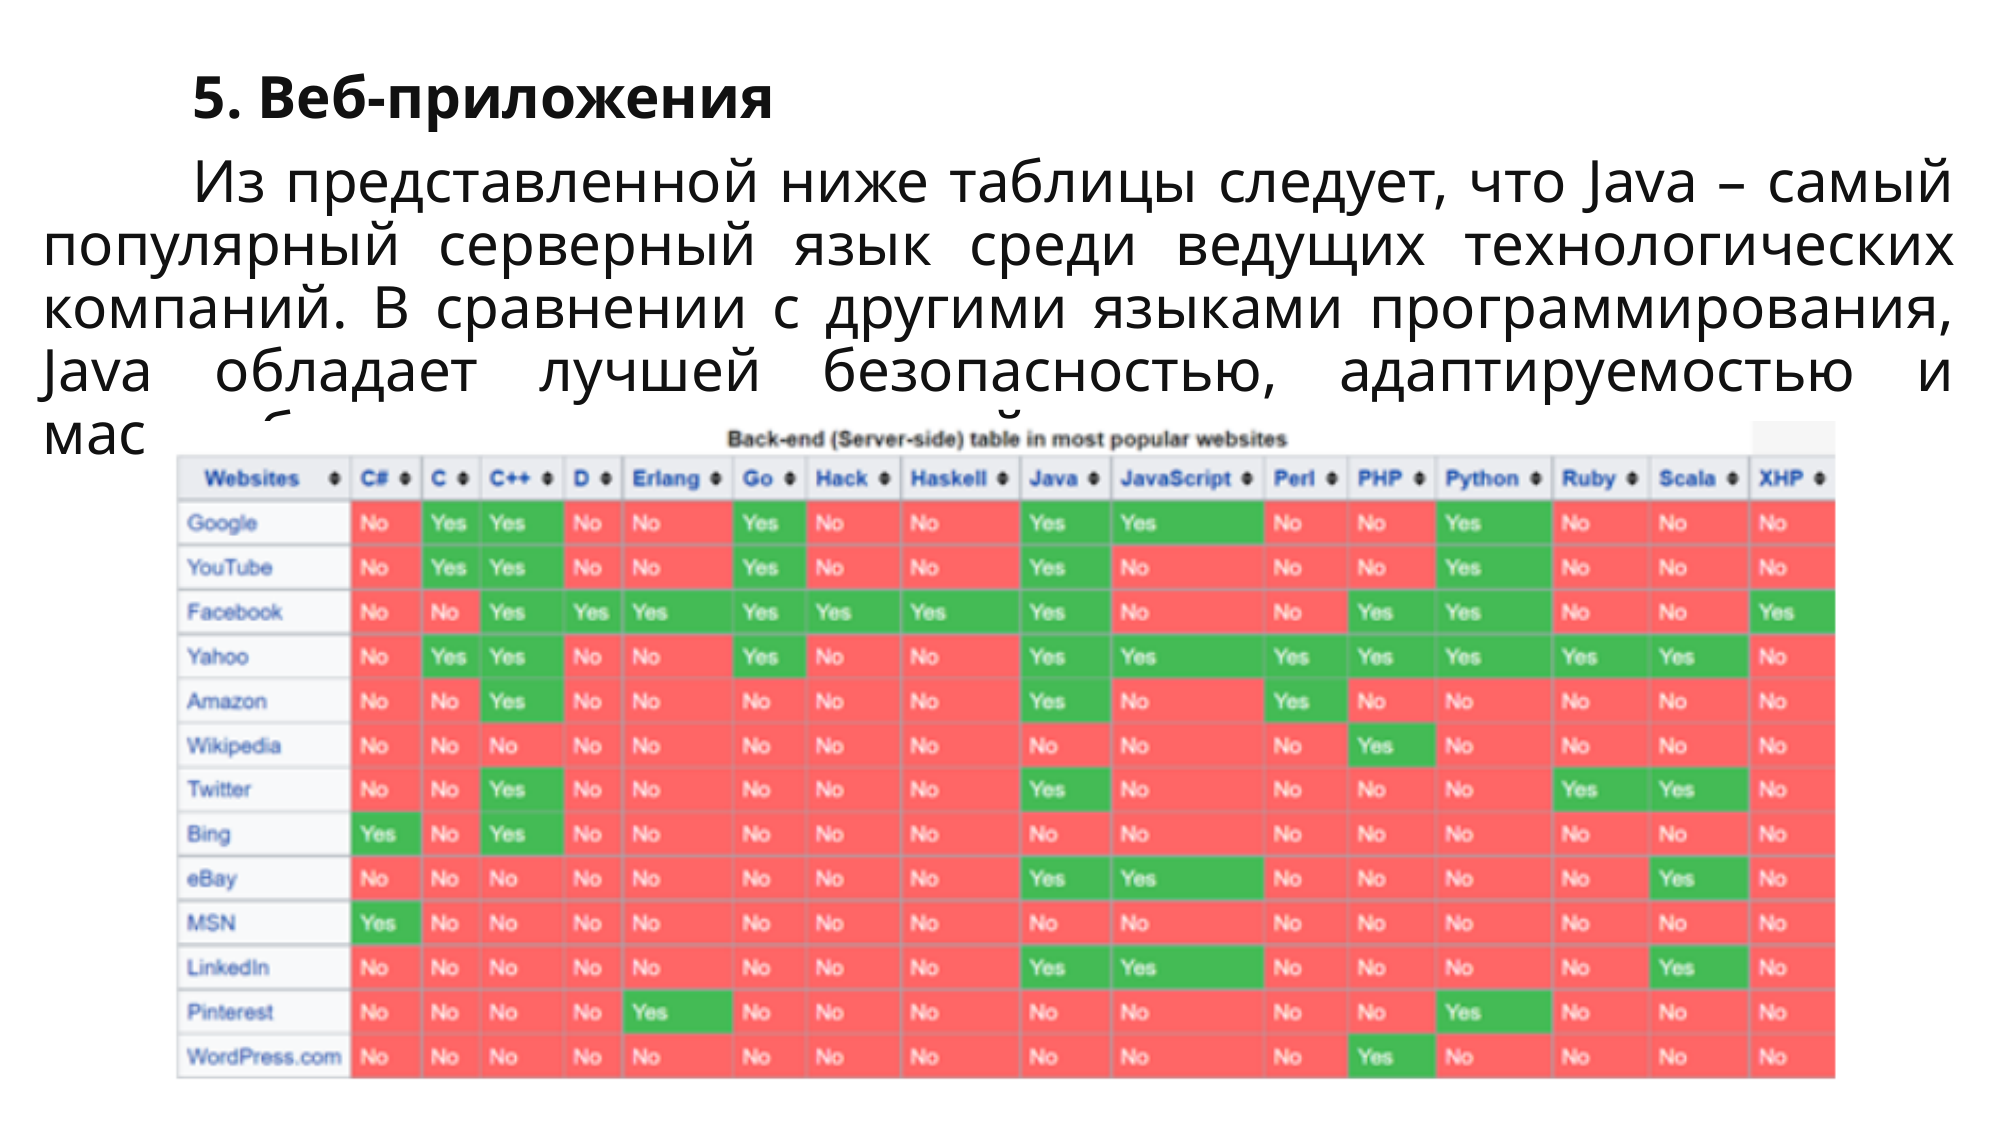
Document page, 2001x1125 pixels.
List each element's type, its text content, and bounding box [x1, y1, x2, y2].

list 5. Веб-приложения Из представленной ниже таблицы следует, что Java – самый популярный серверный язык среди ведущих технологических компаний. В сравнении с другими языками программирования, Java обладает лучшей безопасностью, адаптируемостью и масштабируемостью приложений. [27, 61, 1970, 1125]
picture [145, 421, 1855, 1092]
